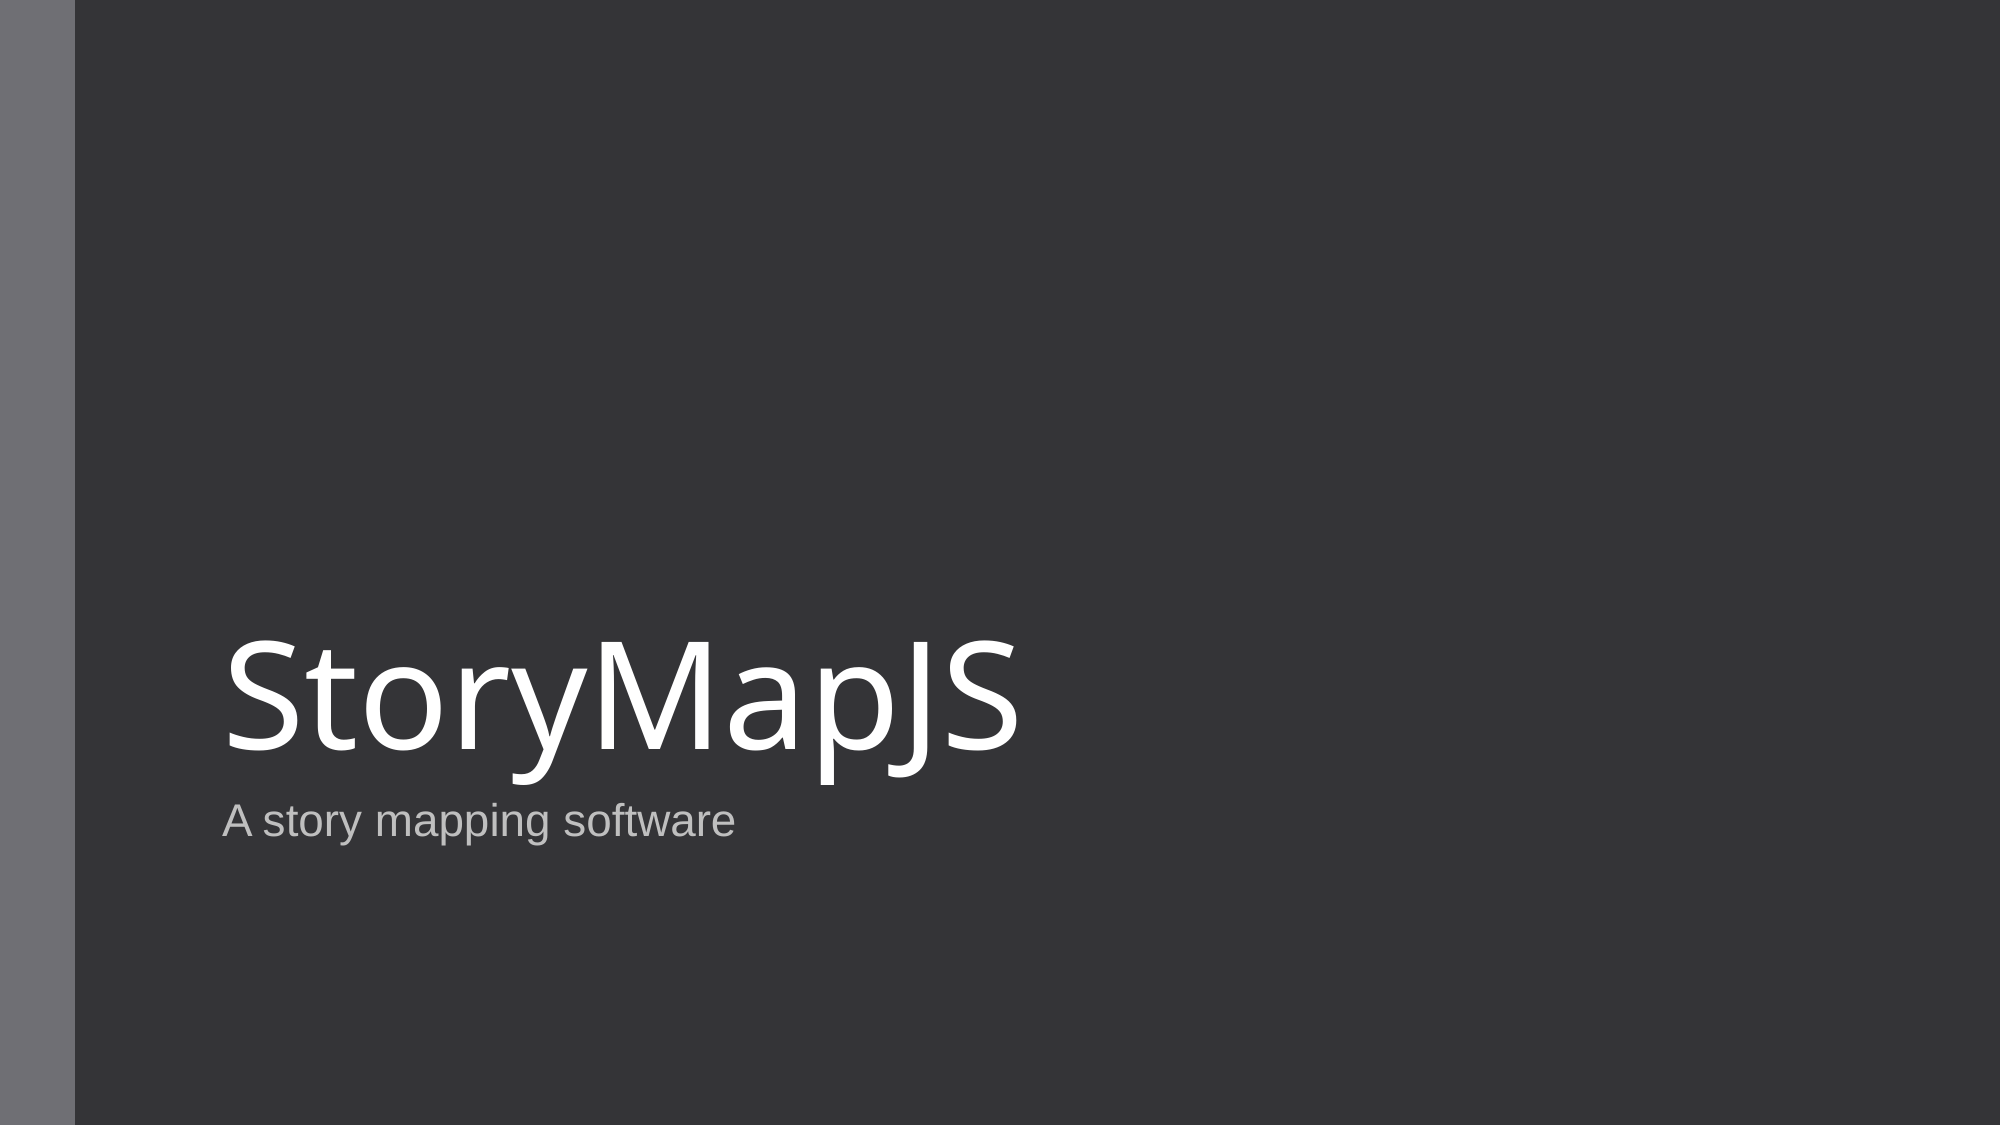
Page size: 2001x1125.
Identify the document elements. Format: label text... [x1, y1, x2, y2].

subtitle A story mapping software [206, 787, 1752, 1065]
title StoryMapJS [206, 124, 1752, 787]
